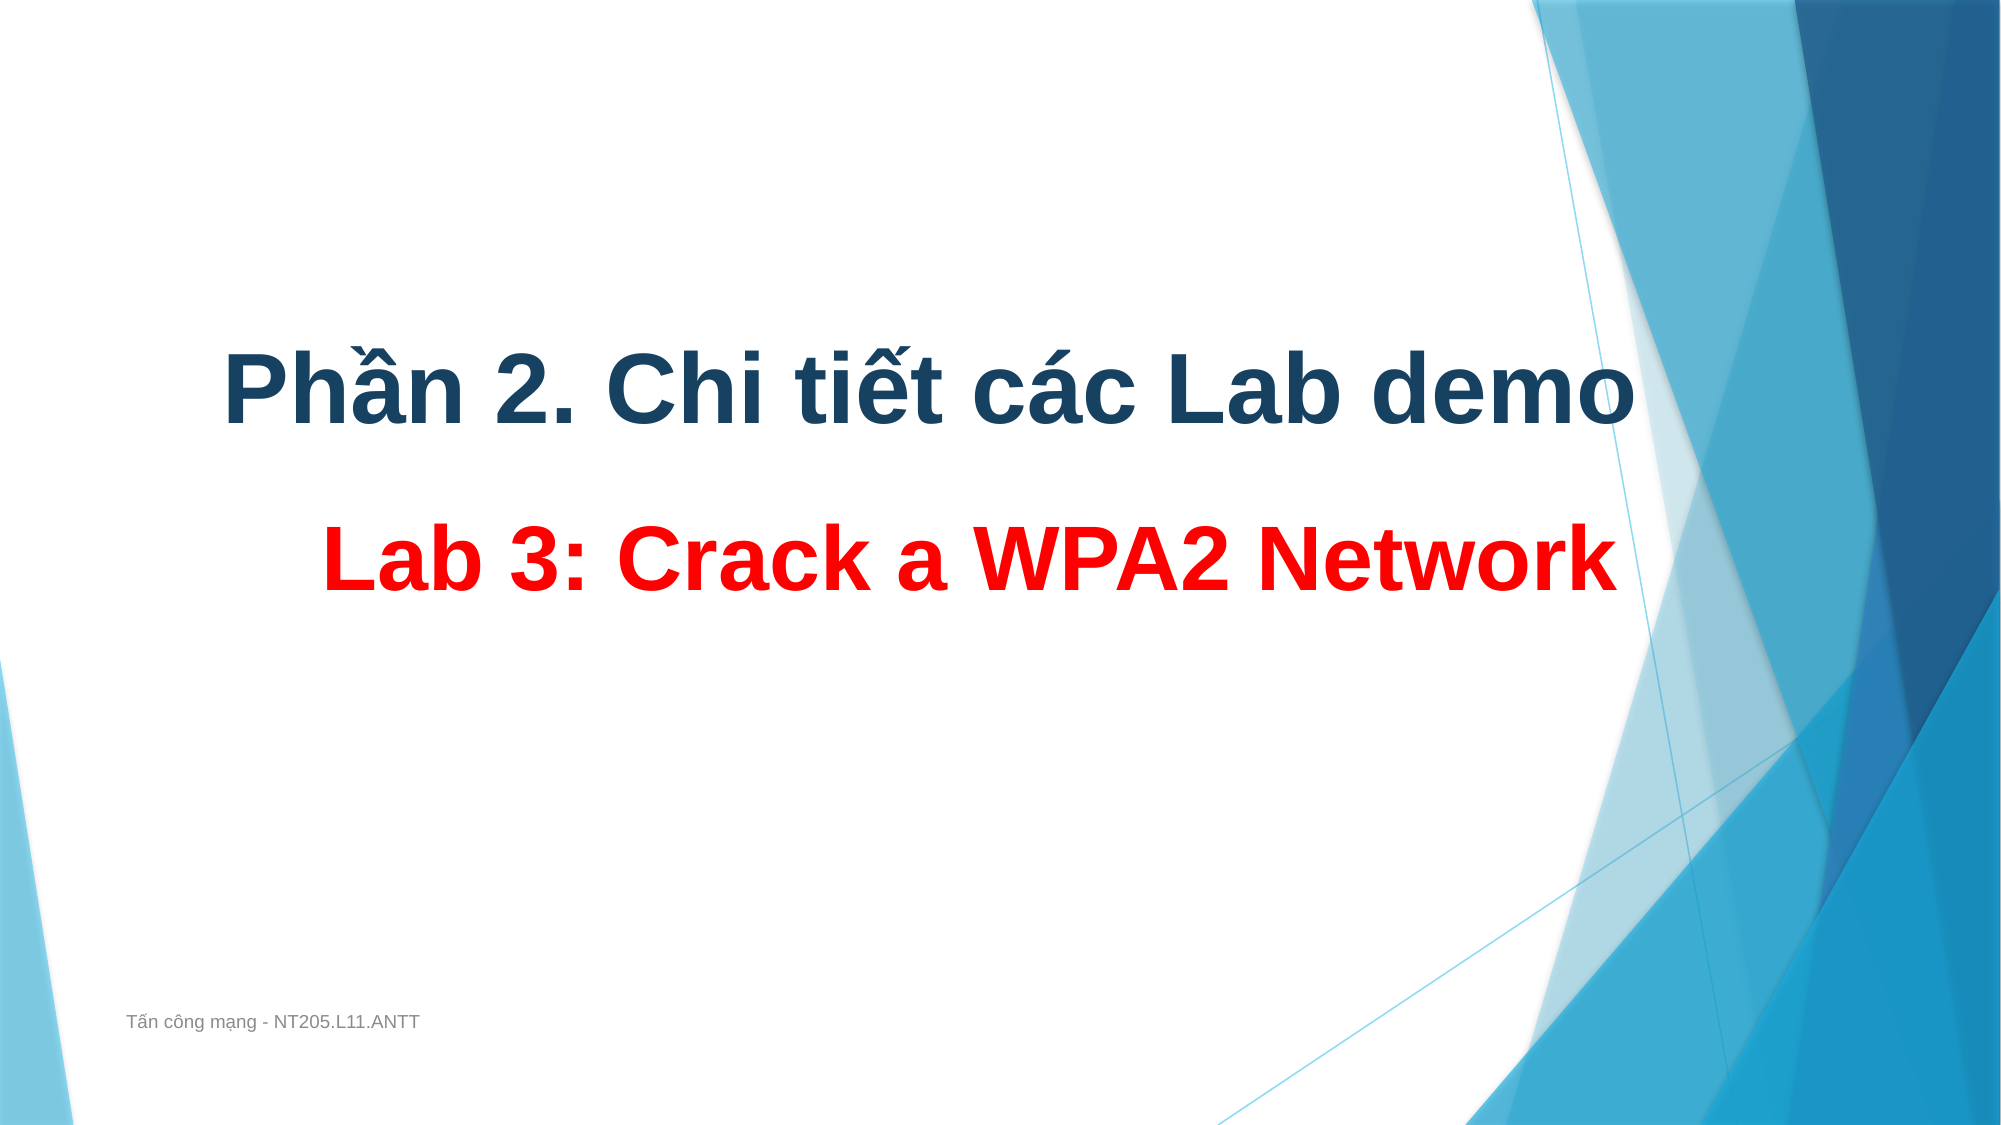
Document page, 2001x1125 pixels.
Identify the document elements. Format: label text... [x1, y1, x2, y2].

title Phần 2. Chi tiết các Lab demo [119, 315, 1742, 467]
text_box Lab 3: Crack a WPA2 Network [273, 491, 1668, 617]
footer Tấn công mạng - NT205.L11.ANTT [111, 991, 1145, 1051]
